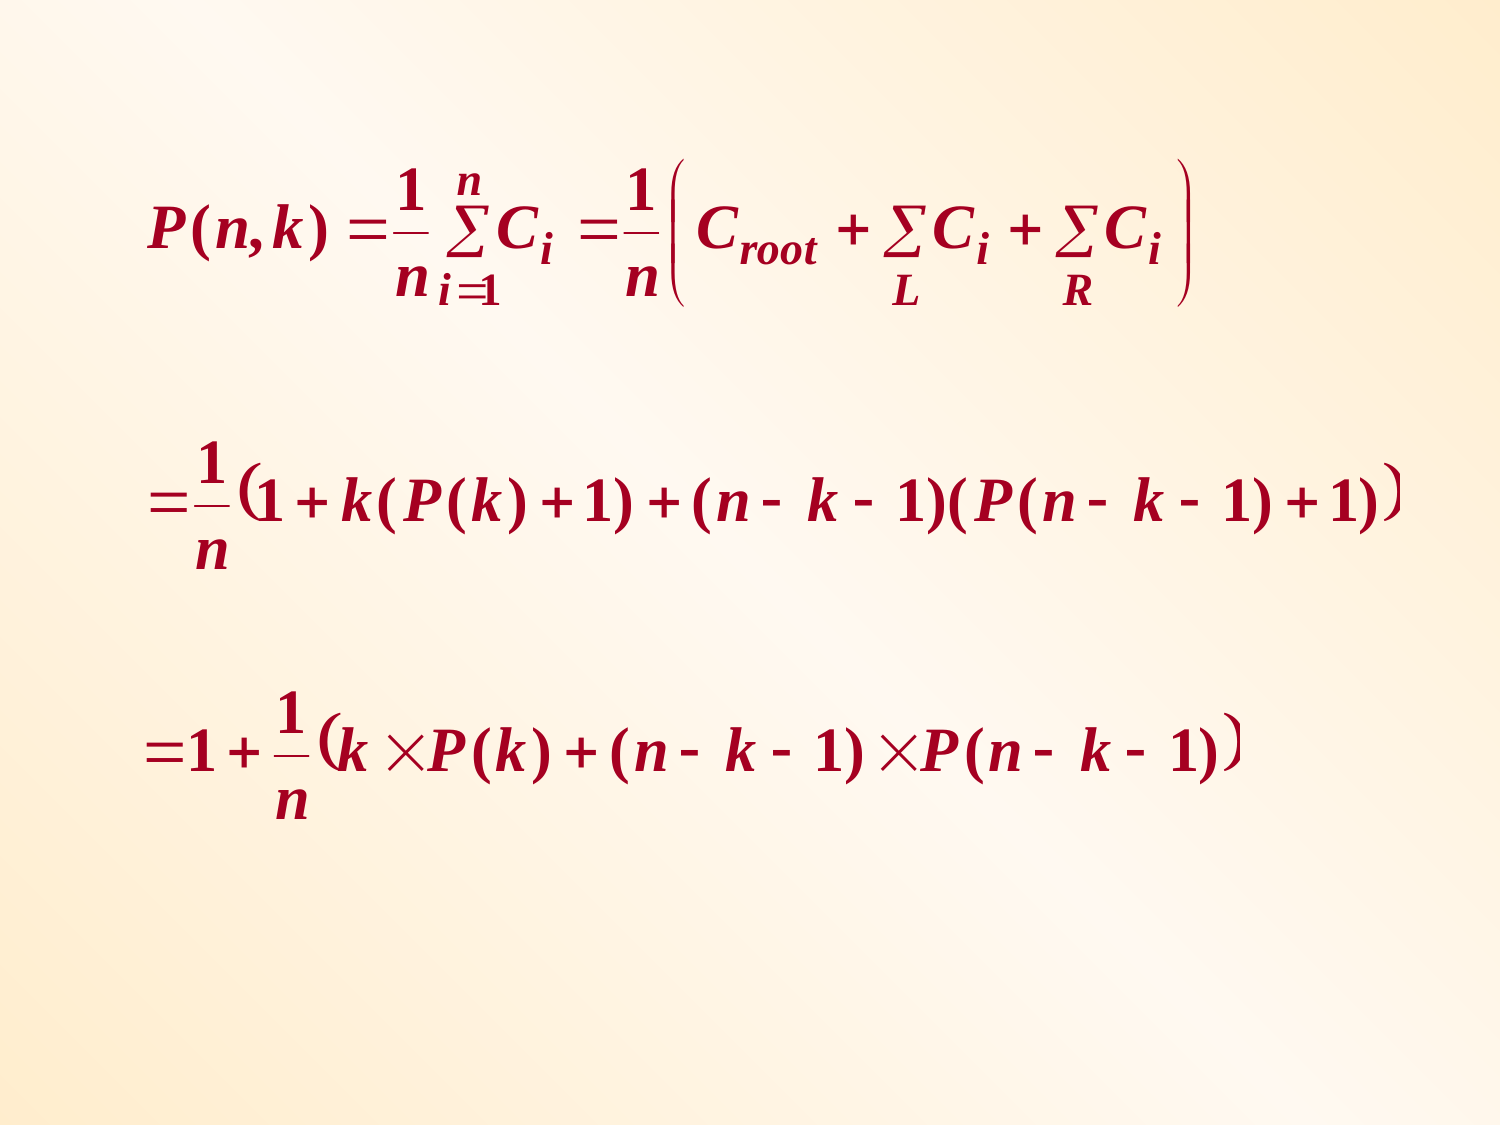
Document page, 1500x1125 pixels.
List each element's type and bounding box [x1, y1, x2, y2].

text_box [137, 678, 1240, 826]
text_box [141, 151, 1201, 313]
text_box [141, 428, 1401, 576]
